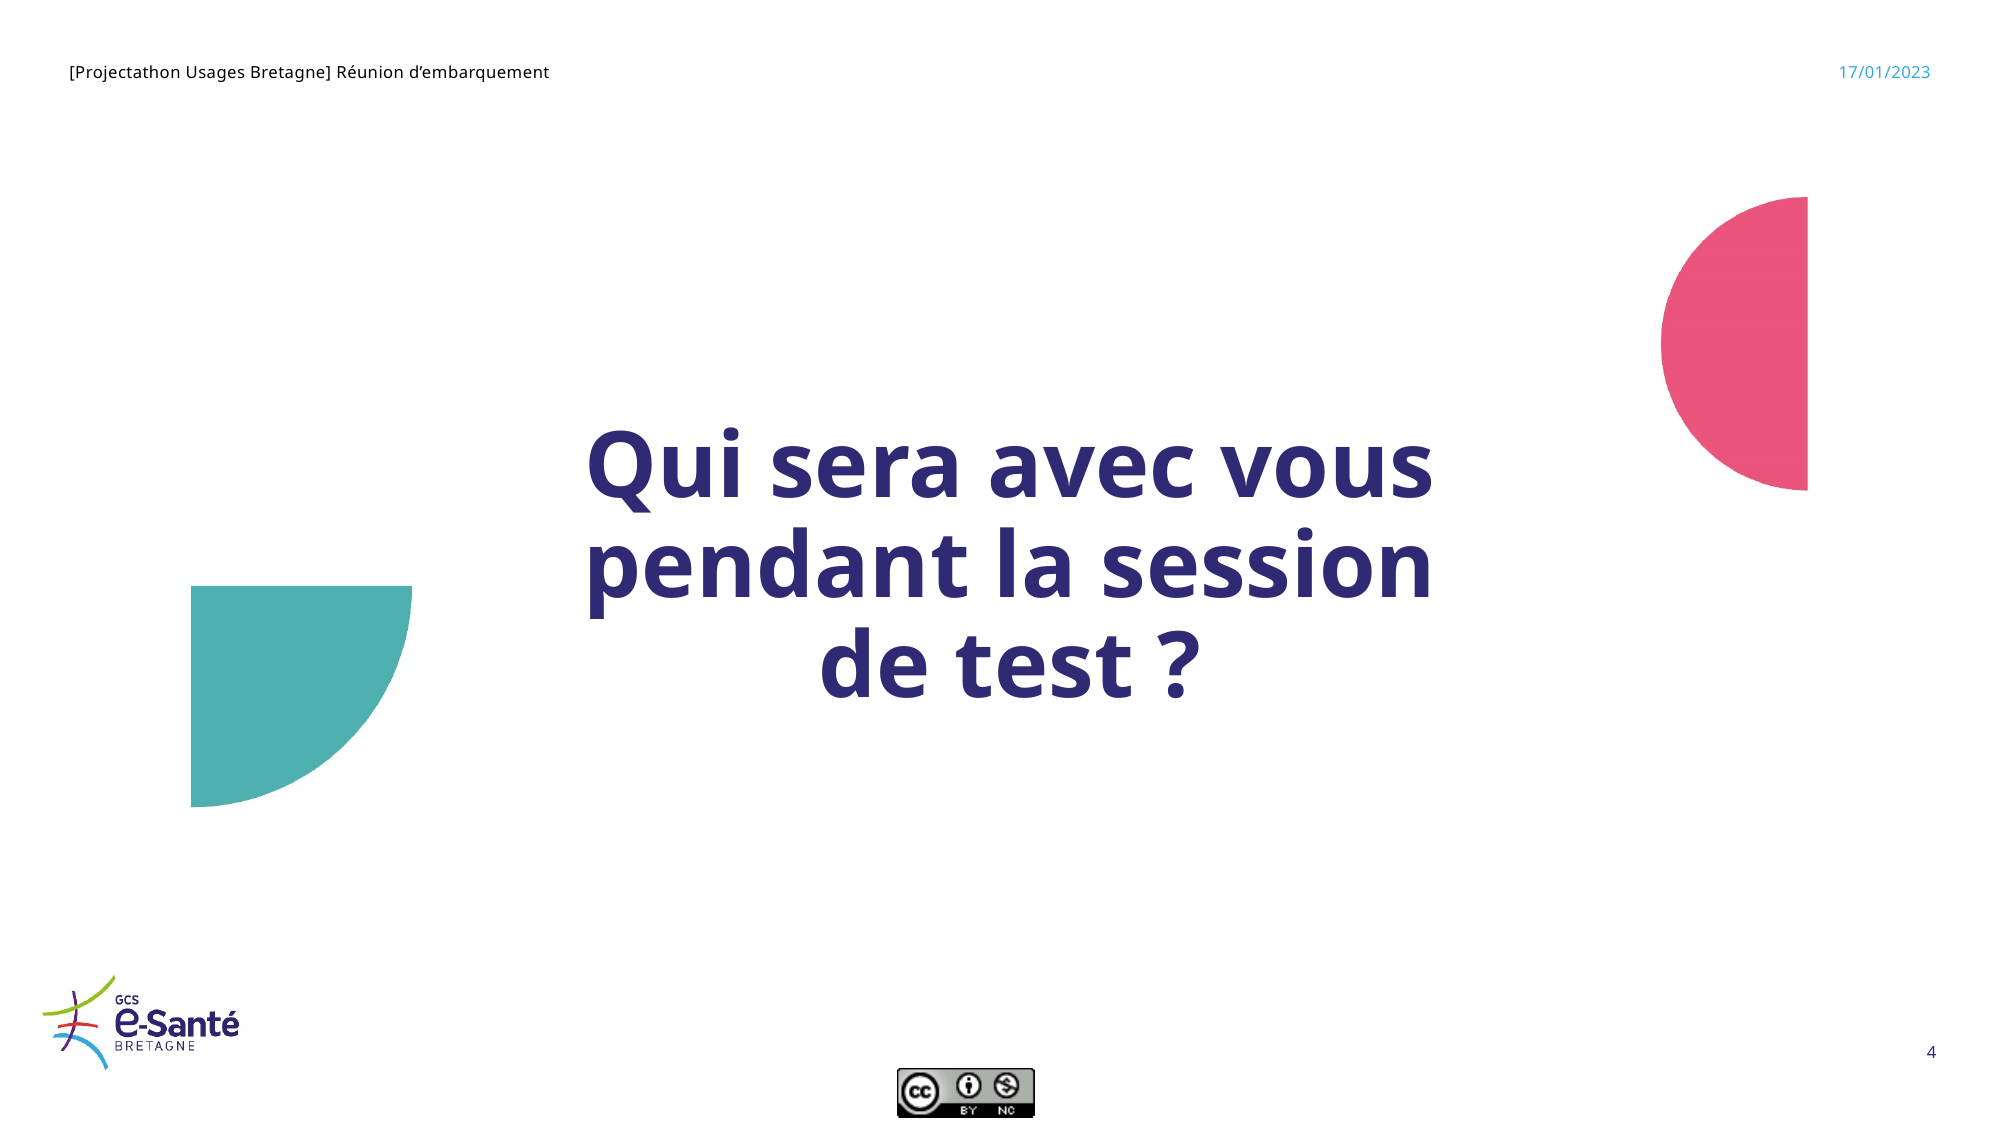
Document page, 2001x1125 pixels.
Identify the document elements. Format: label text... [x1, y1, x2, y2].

picture [897, 1068, 1036, 1118]
picture [18, 943, 271, 1101]
list Qui sera avec vous pendant la session de test ? [580, 416, 1441, 731]
slide_number 4 [1650, 1020, 1943, 1087]
picture [1657, 191, 1812, 495]
picture [189, 584, 415, 809]
